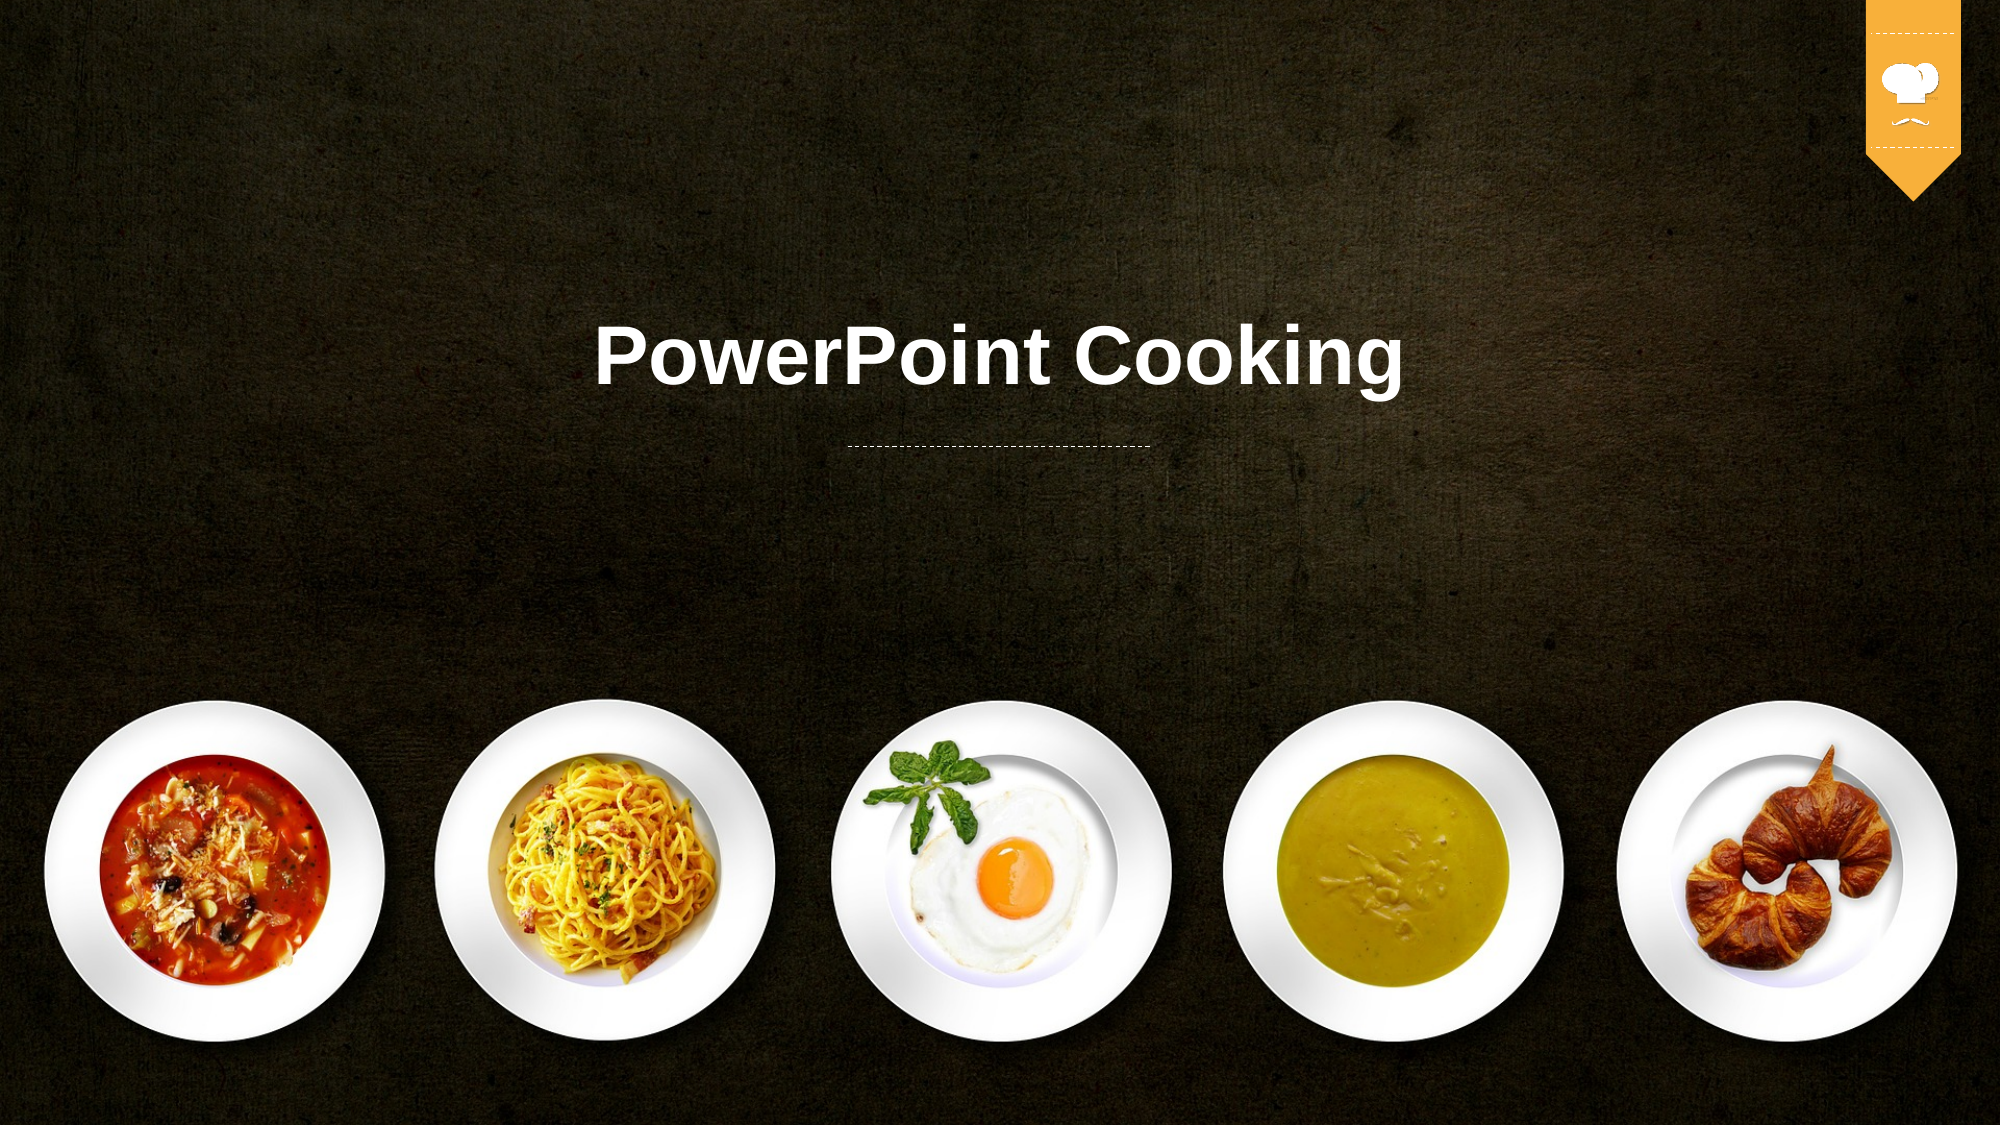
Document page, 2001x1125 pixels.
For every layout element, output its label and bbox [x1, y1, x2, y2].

text_box [1865, 0, 1961, 202]
picture [0, 0, 2000, 1125]
